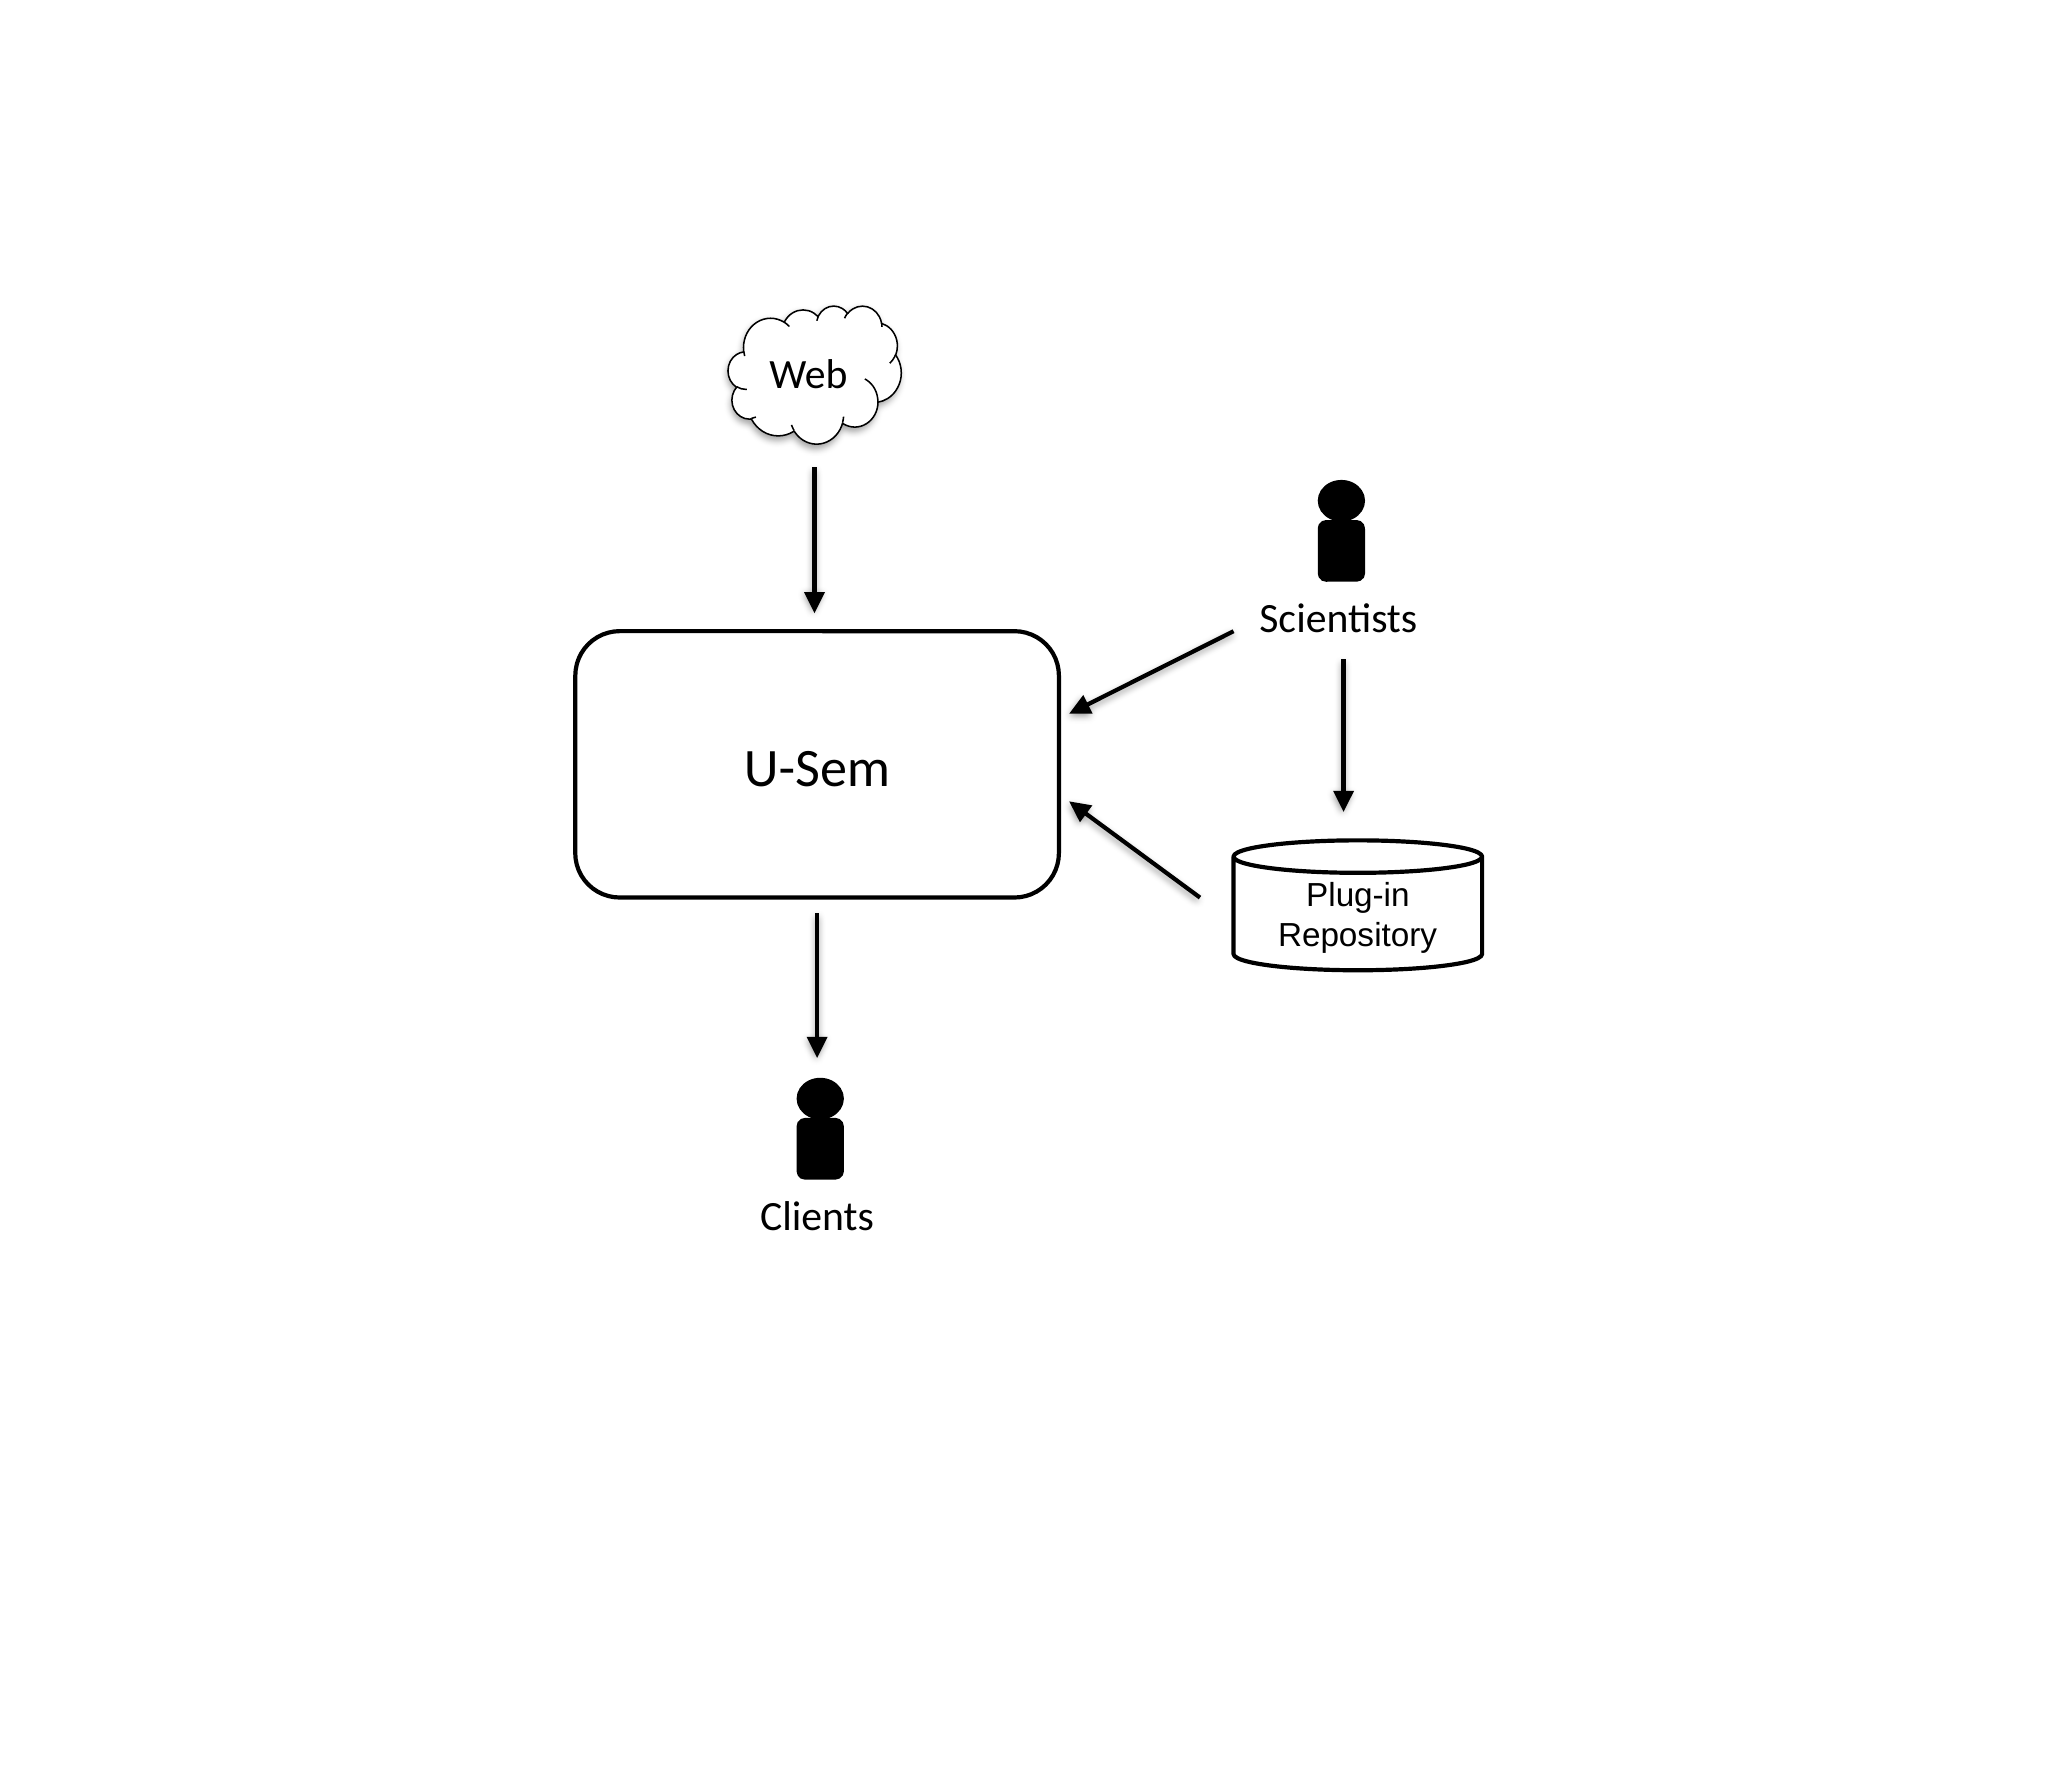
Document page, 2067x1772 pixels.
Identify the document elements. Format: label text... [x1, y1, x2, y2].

text_box U-Sem [573, 629, 1062, 900]
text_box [1068, 630, 1234, 714]
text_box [1241, 480, 1436, 650]
text_box Plug-in Repository [1231, 838, 1485, 973]
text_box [1068, 801, 1201, 898]
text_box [719, 1078, 915, 1248]
text_box Web [727, 305, 903, 445]
